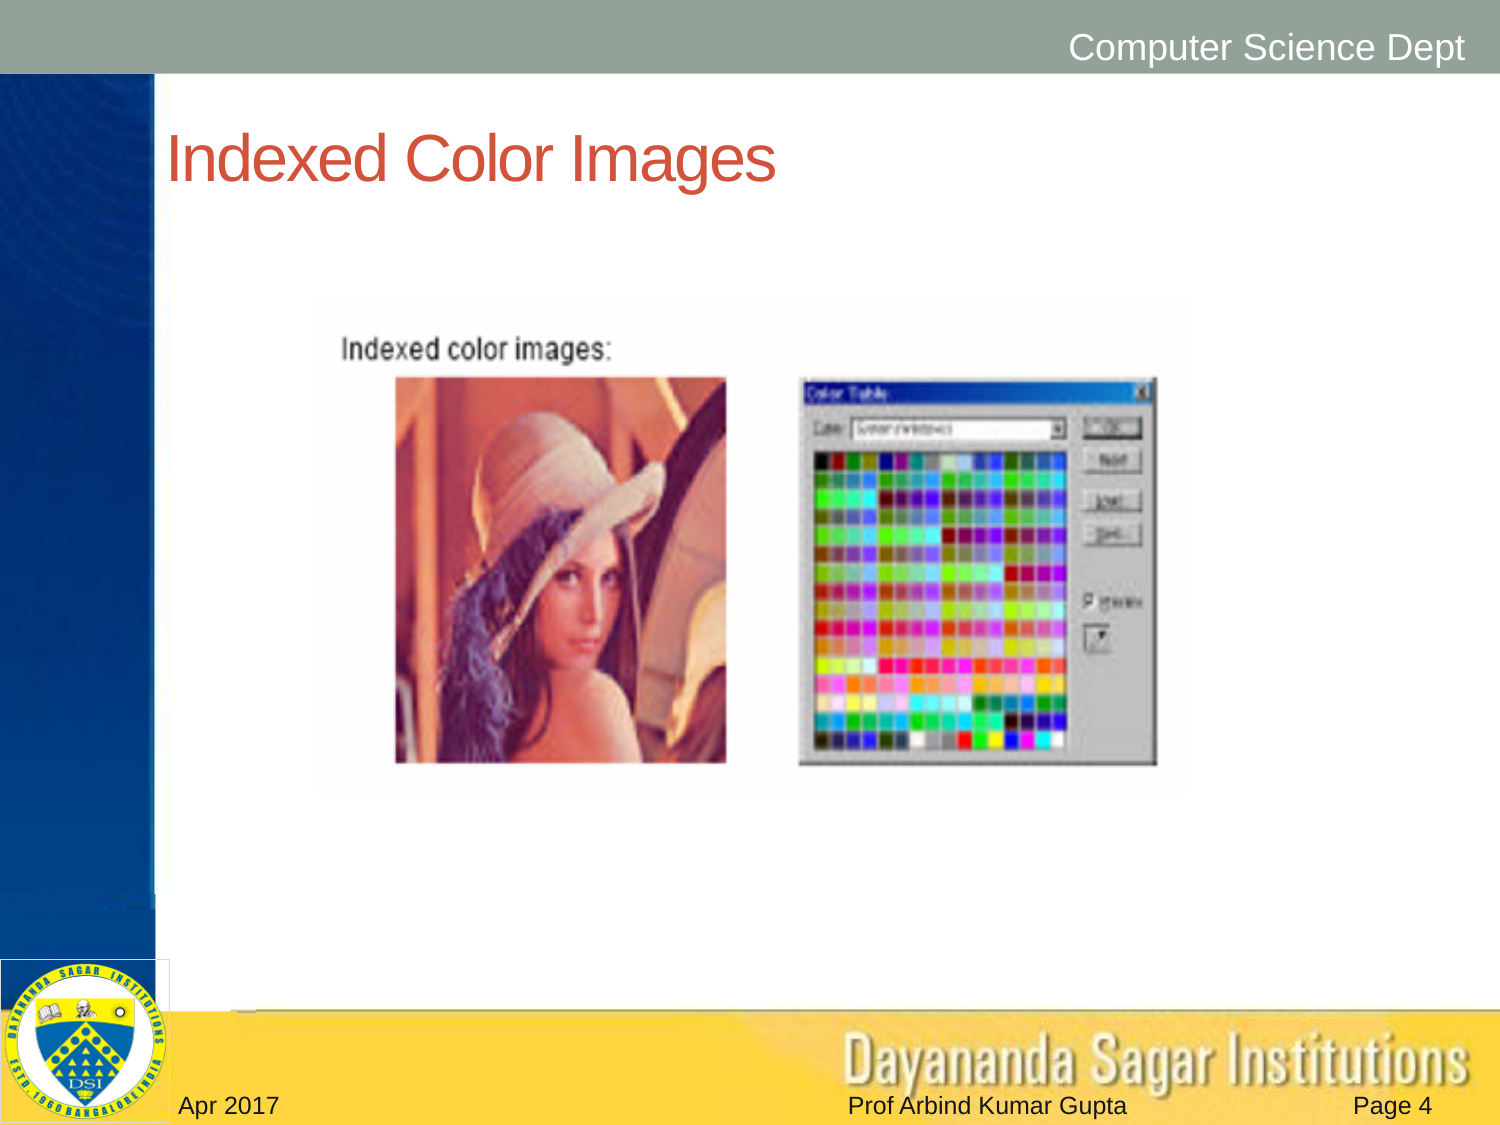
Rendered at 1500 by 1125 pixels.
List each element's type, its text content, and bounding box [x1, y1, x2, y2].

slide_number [163, 1077, 638, 1125]
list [315, 295, 1189, 794]
picture [0, 74, 1500, 1125]
slide_number Page 4 [1338, 1077, 1500, 1125]
footer Prof Arbind Kumar Gupta [650, 1077, 1326, 1125]
picture [1, 960, 169, 1122]
title Indexed Color Images [150, 73, 1388, 237]
